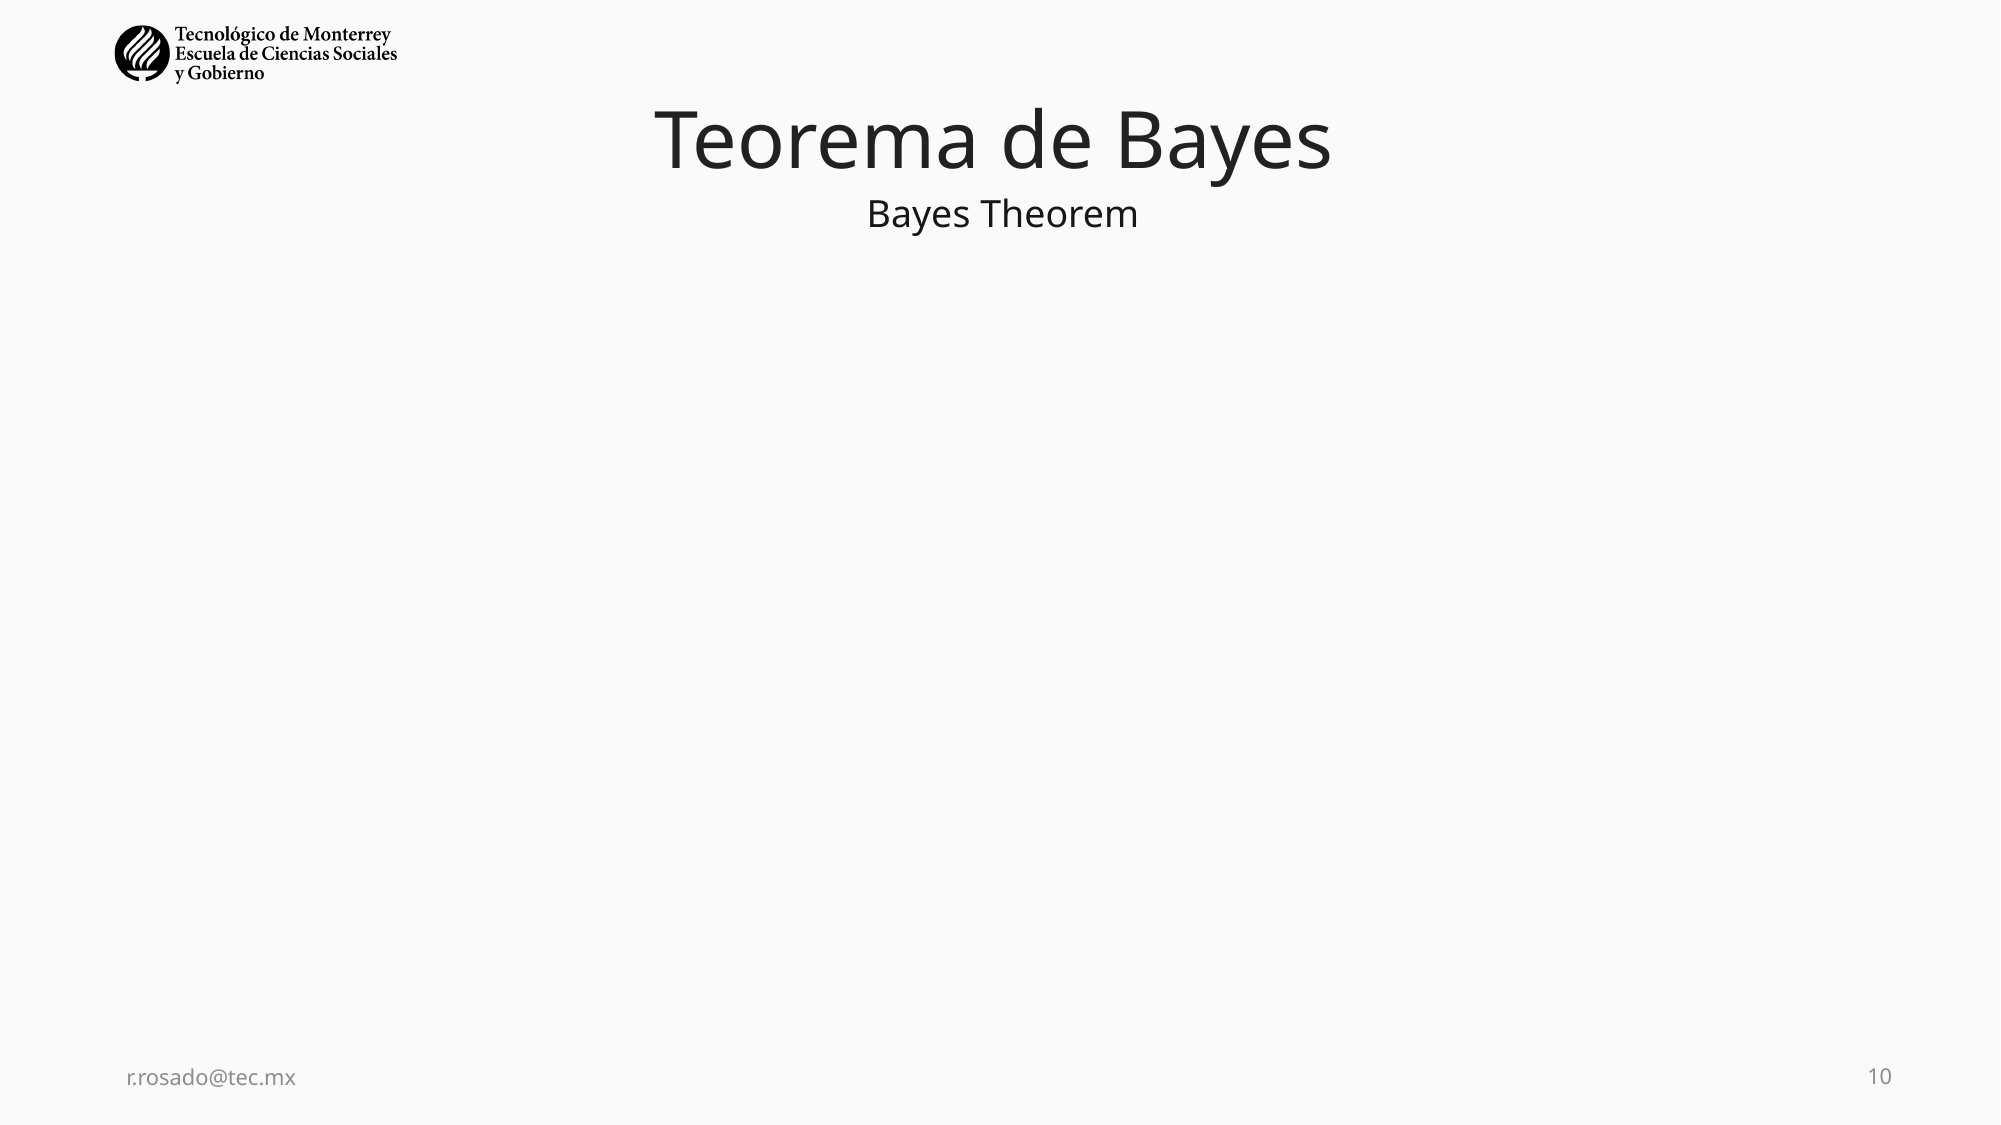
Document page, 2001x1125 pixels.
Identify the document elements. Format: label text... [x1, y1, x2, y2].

title Teorema de Bayes [96, 76, 1892, 210]
text_box Bayes Theorem [114, 182, 1892, 243]
picture [111, 24, 399, 76]
footer r.rosado@tec.mx [111, 1029, 1260, 1125]
slide_number 10 [1852, 1029, 1912, 1125]
